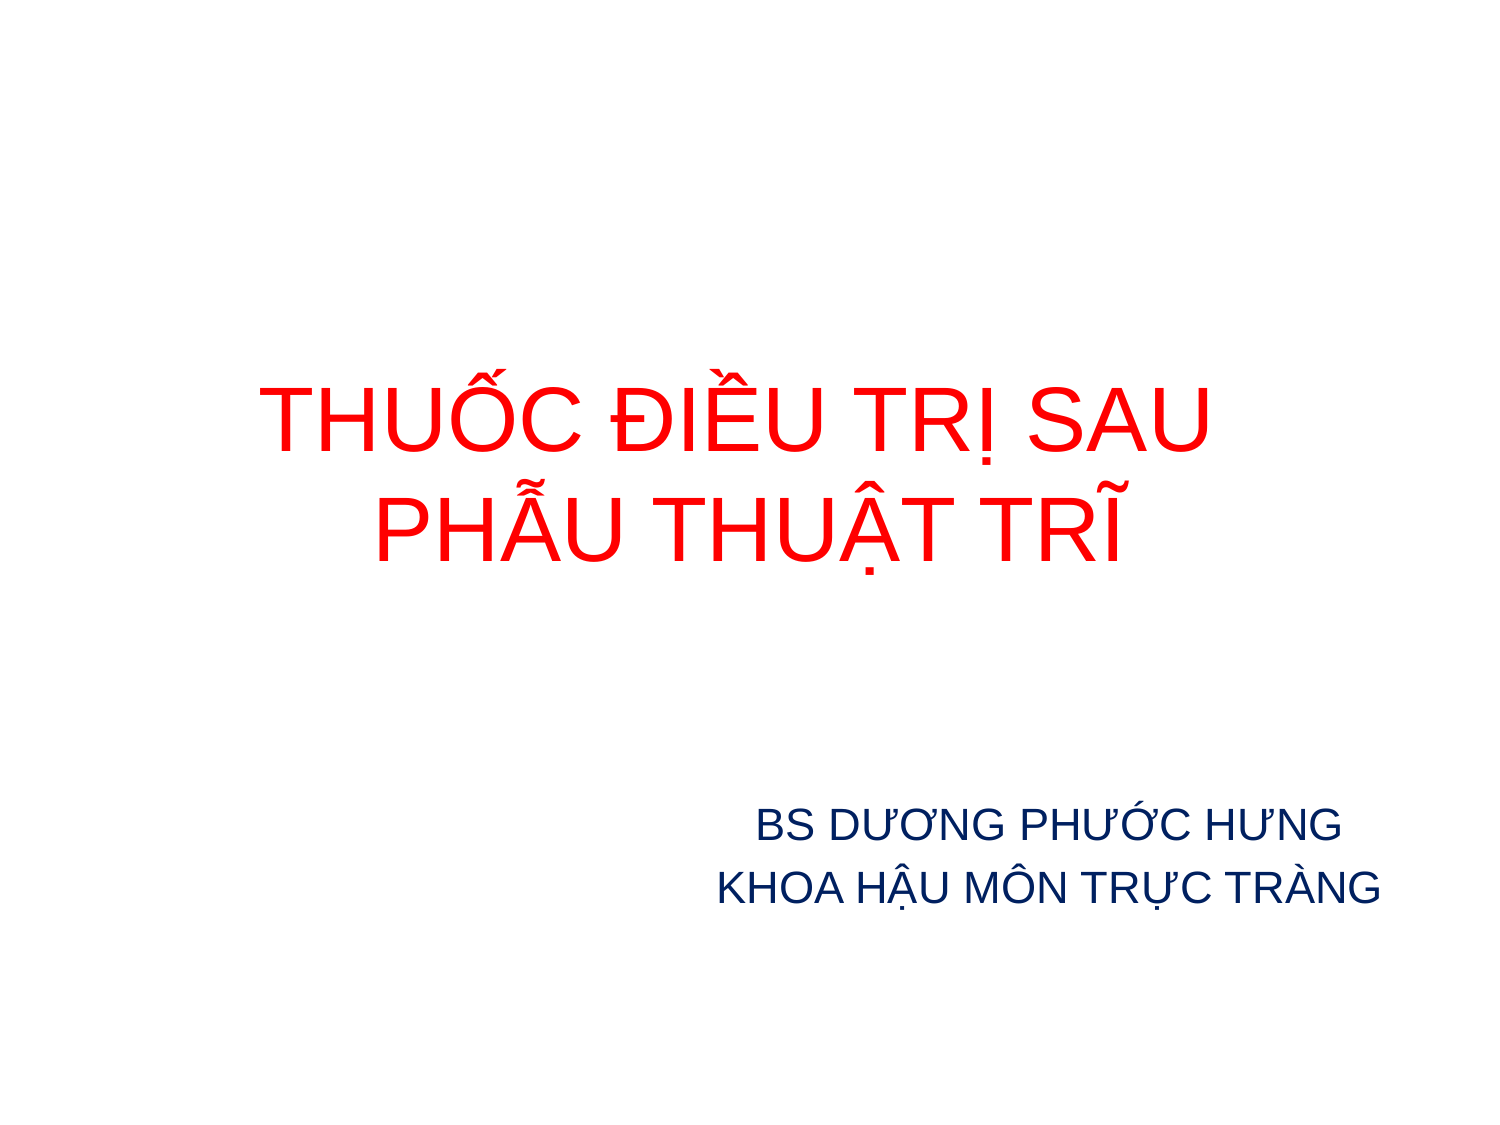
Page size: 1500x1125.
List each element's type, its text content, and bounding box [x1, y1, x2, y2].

subtitle BS DƯƠNG PHƯỚC HƯNG KHOA HẬU MÔN TRỰC TRÀNG [699, 787, 1400, 938]
title THUỐC ĐIỀU TRỊ SAU PHẪU THUẬT TRĨ [112, 349, 1388, 591]
